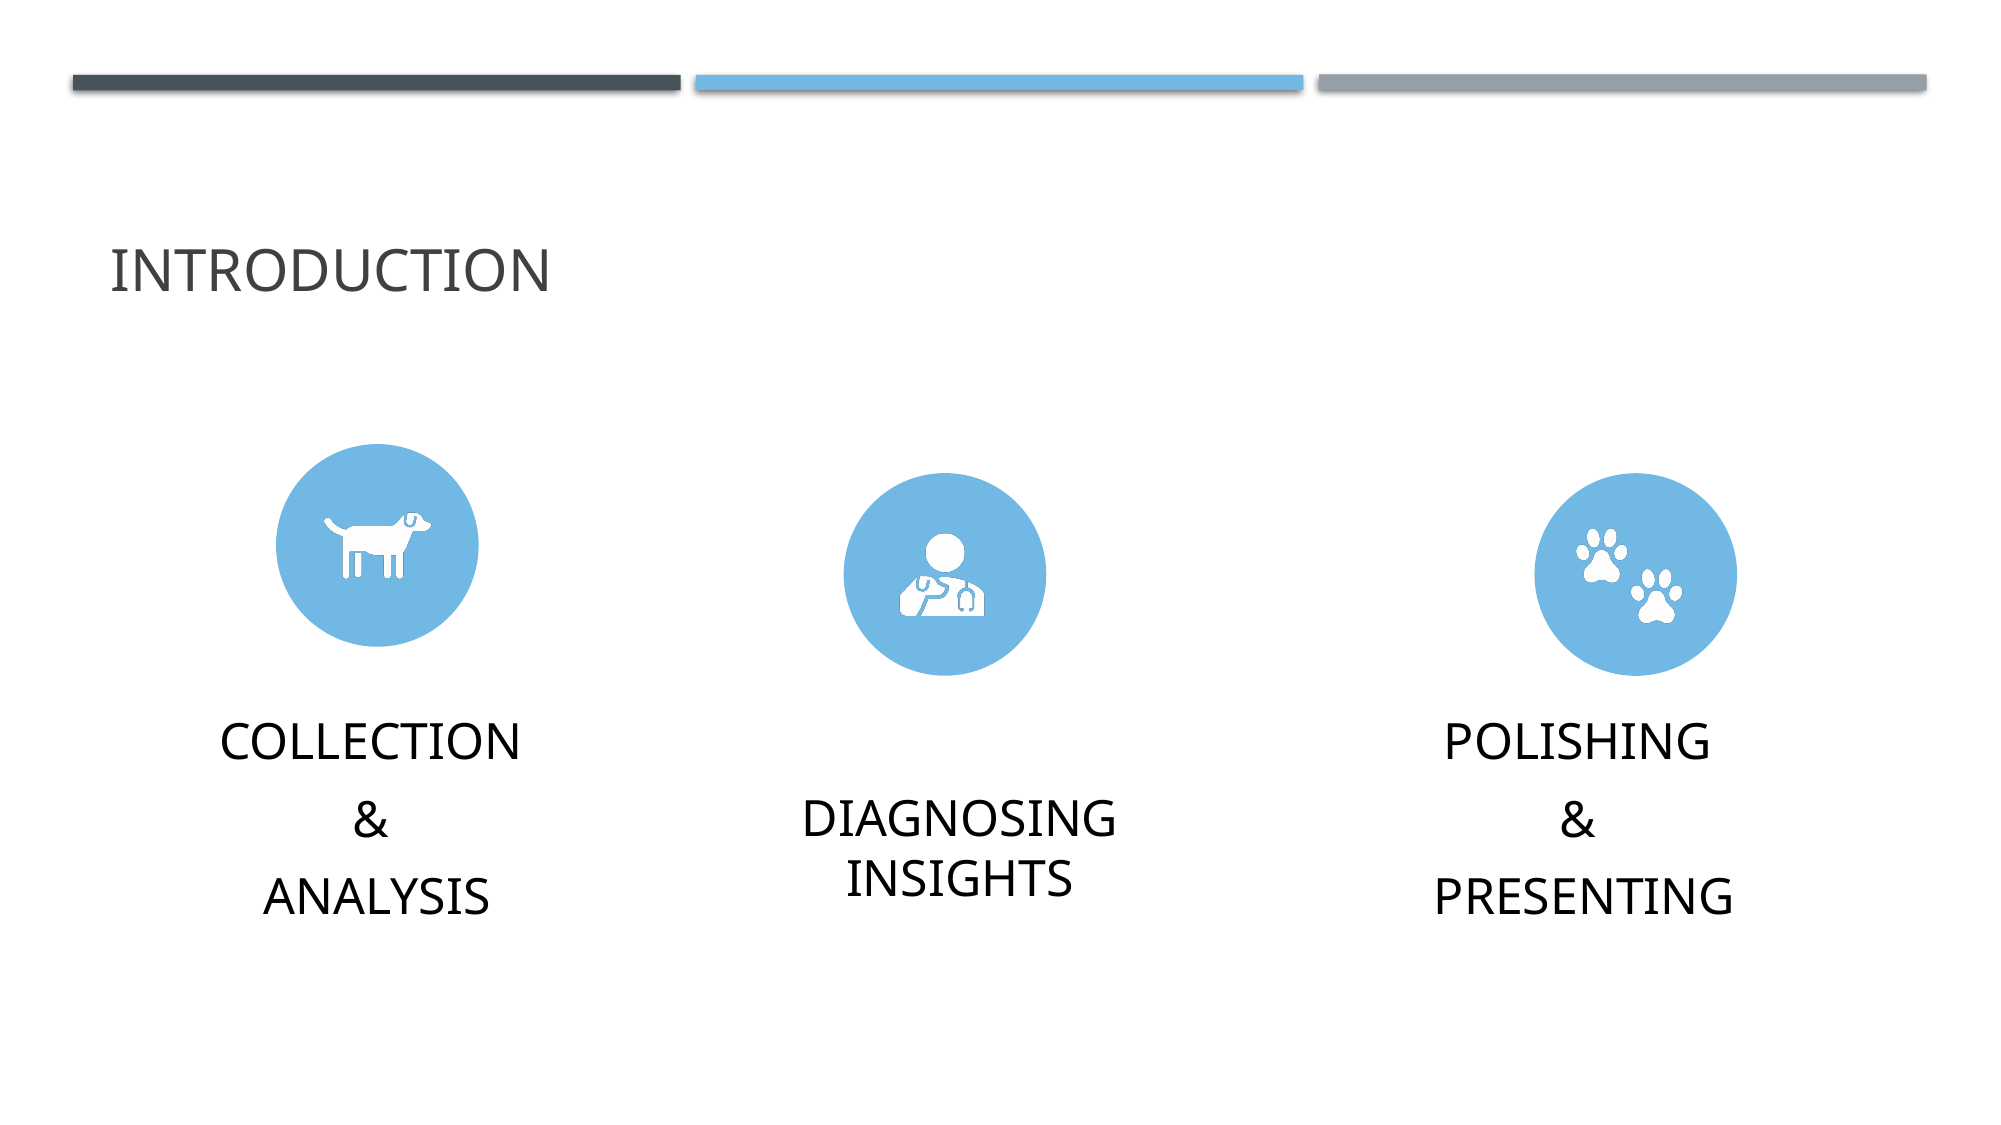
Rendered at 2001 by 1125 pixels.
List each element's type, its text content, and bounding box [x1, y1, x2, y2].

title introduction [95, 115, 1905, 311]
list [94, 383, 1906, 981]
